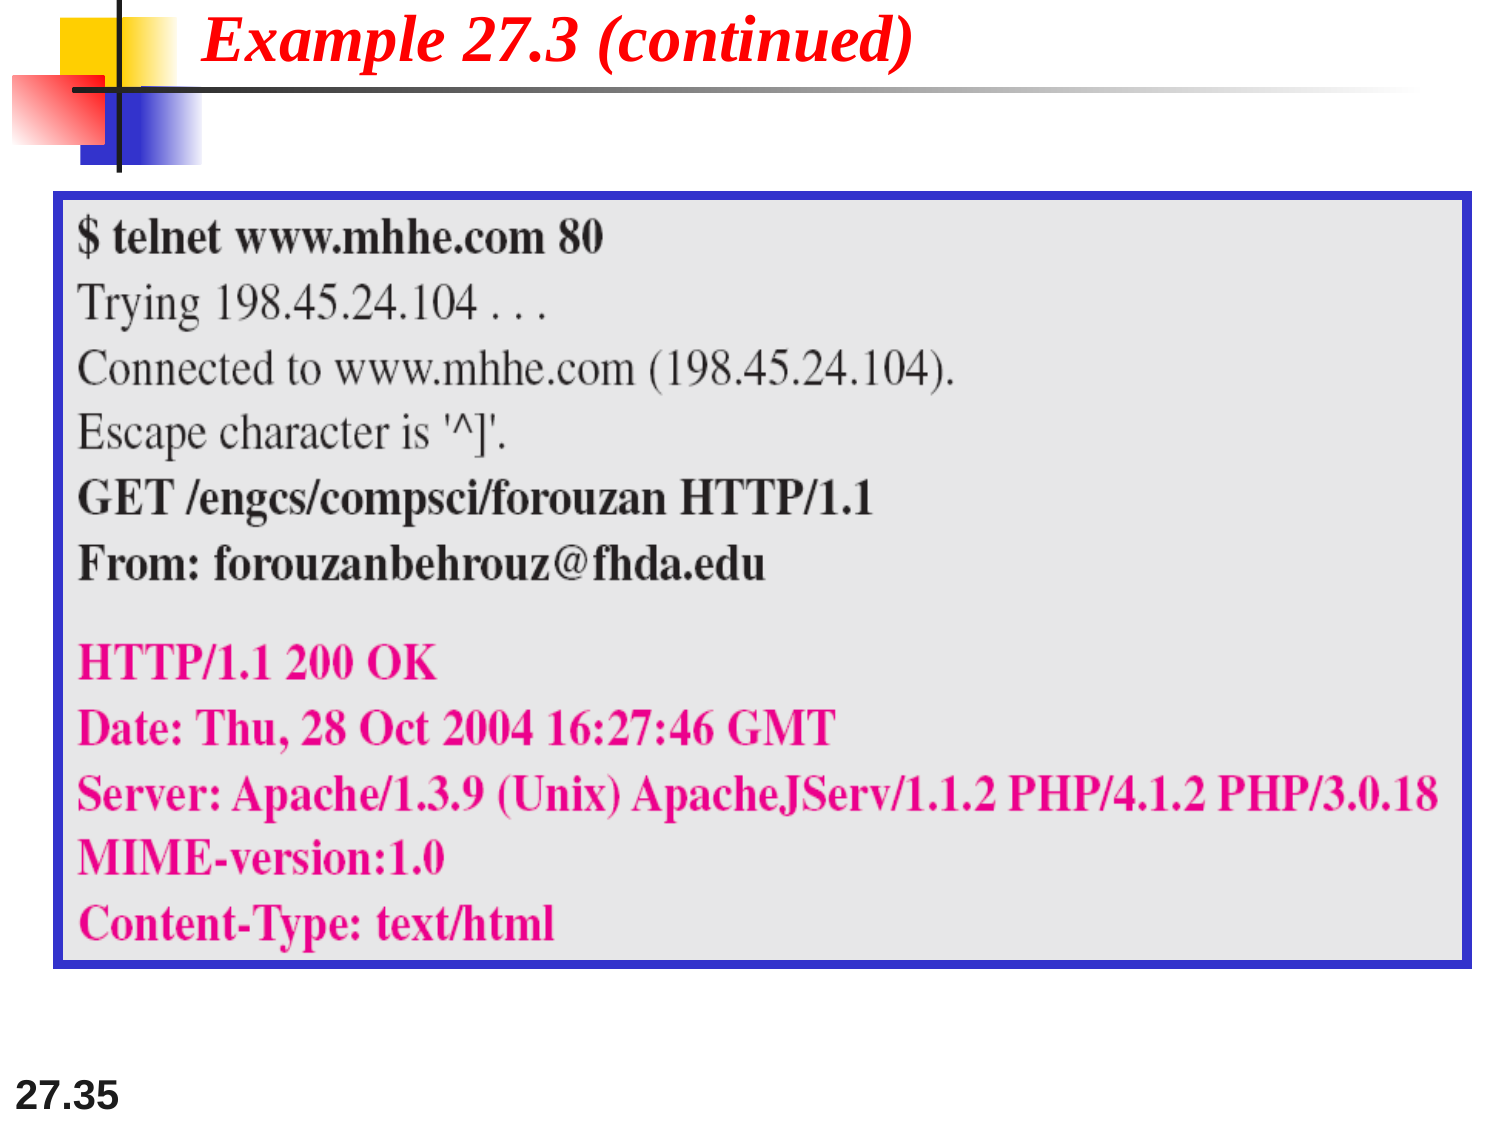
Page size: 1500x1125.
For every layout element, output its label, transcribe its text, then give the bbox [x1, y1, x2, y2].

text_box [72, 87, 1423, 93]
picture [62, 199, 1463, 960]
text_box [116, 0, 122, 87]
text_box [80, 93, 116, 165]
text_box [12, 75, 105, 145]
text_box [122, 17, 177, 86]
text_box [116, 93, 122, 173]
text_box [141, 93, 202, 165]
slide_number 27.35 [0, 1050, 313, 1125]
text_box [60, 17, 116, 86]
text_box Example 27.3 (continued) [186, 0, 932, 83]
text_box [122, 93, 141, 165]
